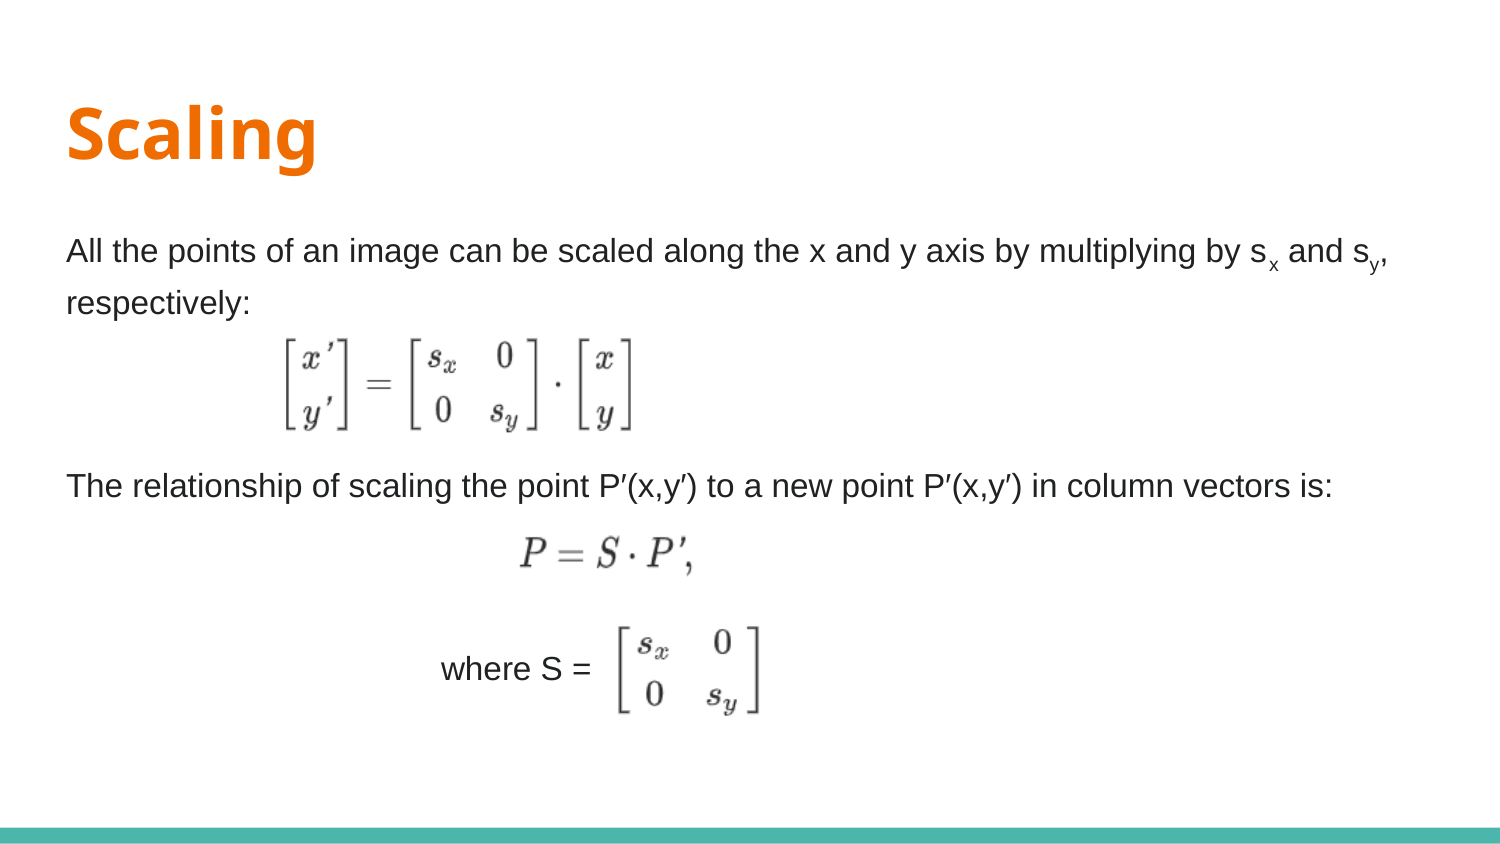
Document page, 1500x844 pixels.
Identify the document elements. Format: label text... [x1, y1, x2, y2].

picture [614, 617, 771, 720]
title Scaling [51, 72, 1449, 189]
picture [516, 522, 708, 600]
picture [277, 321, 640, 447]
list All the points of an image can be scaled along the x and y axis by multiplying by sx and sy, respectively: The relationship of scaling the point P′(x,y′) to a new point P′(x,y′) in column vectors is: where S = [51, 207, 1449, 806]
